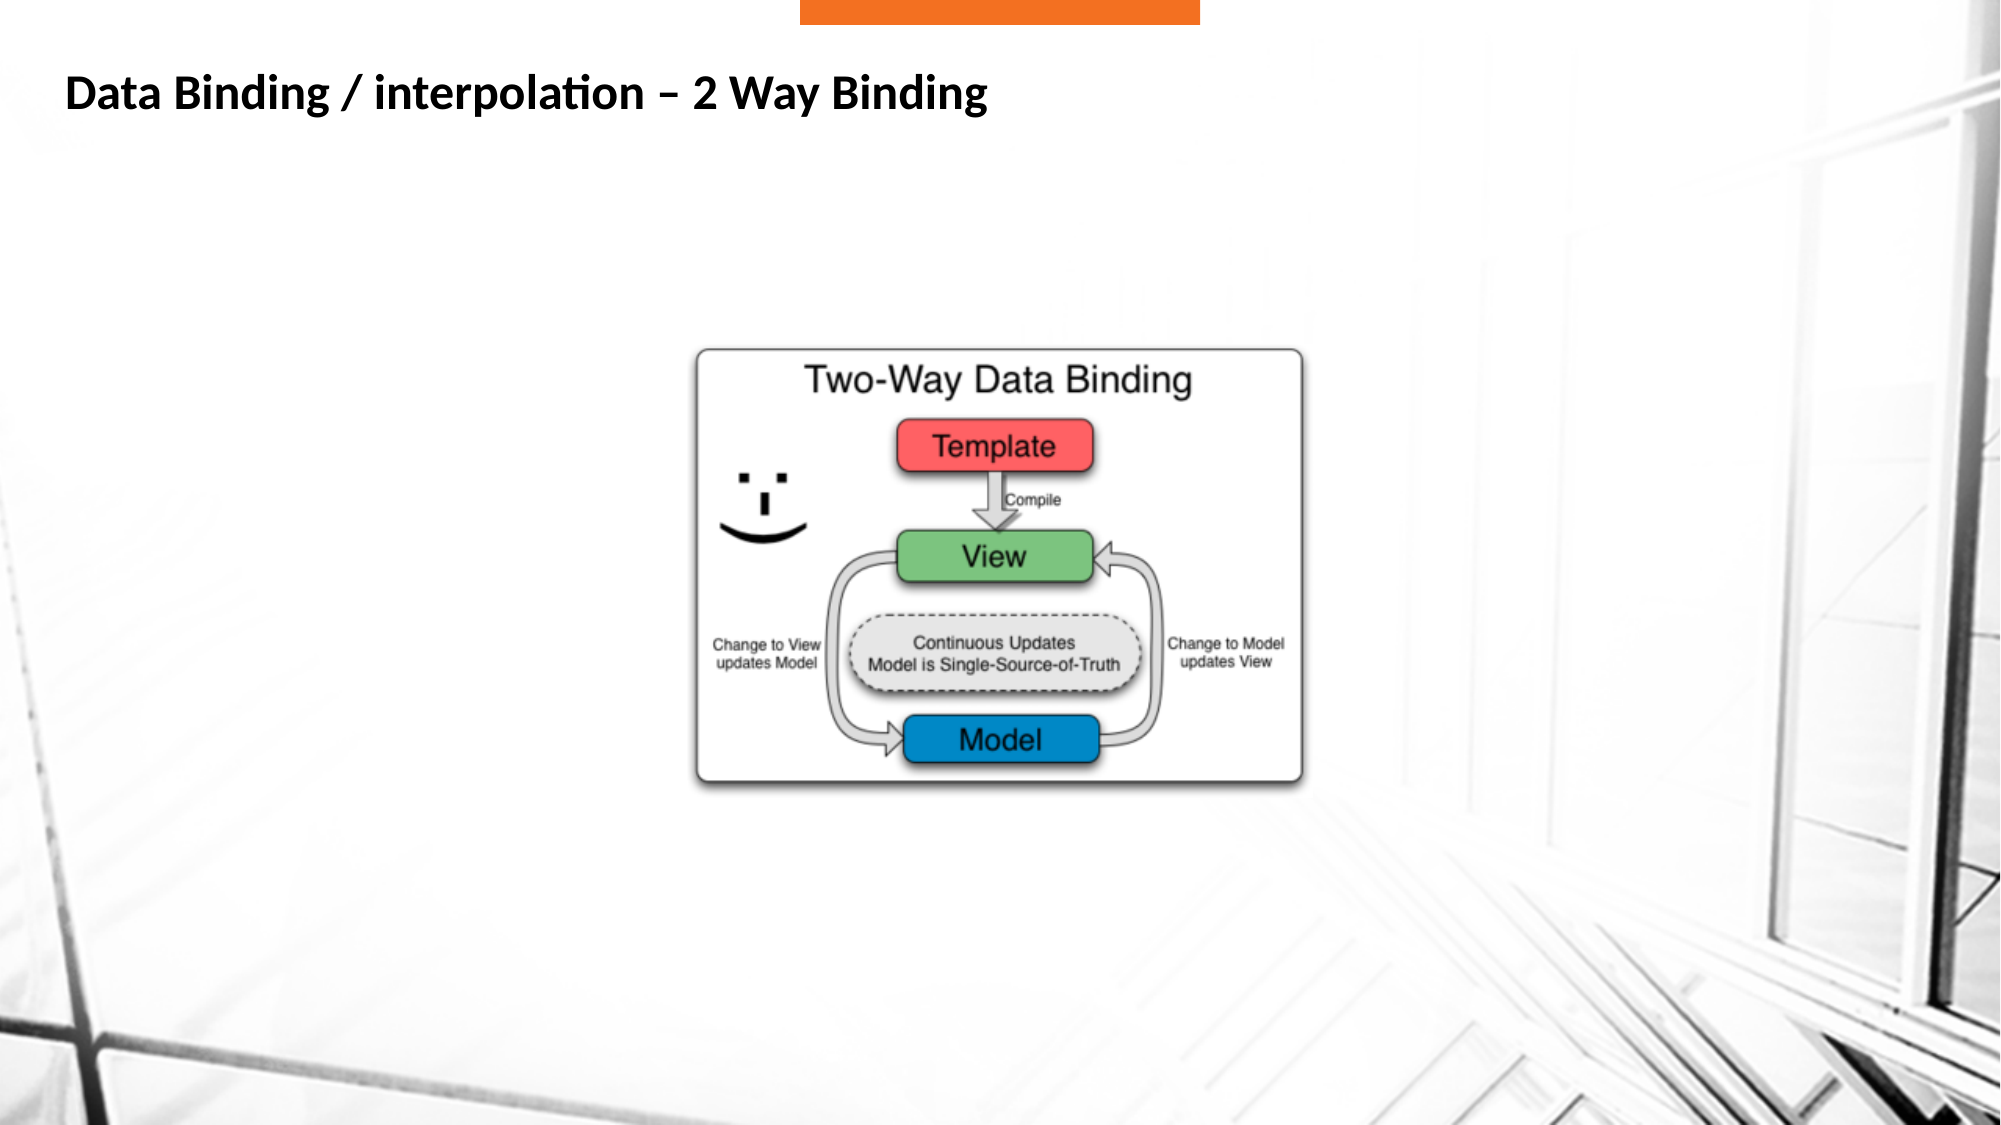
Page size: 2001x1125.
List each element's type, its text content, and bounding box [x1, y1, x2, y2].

picture [0, 0, 2001, 1125]
title Data Binding / interpolation – 2 Way Binding [50, 63, 1950, 150]
